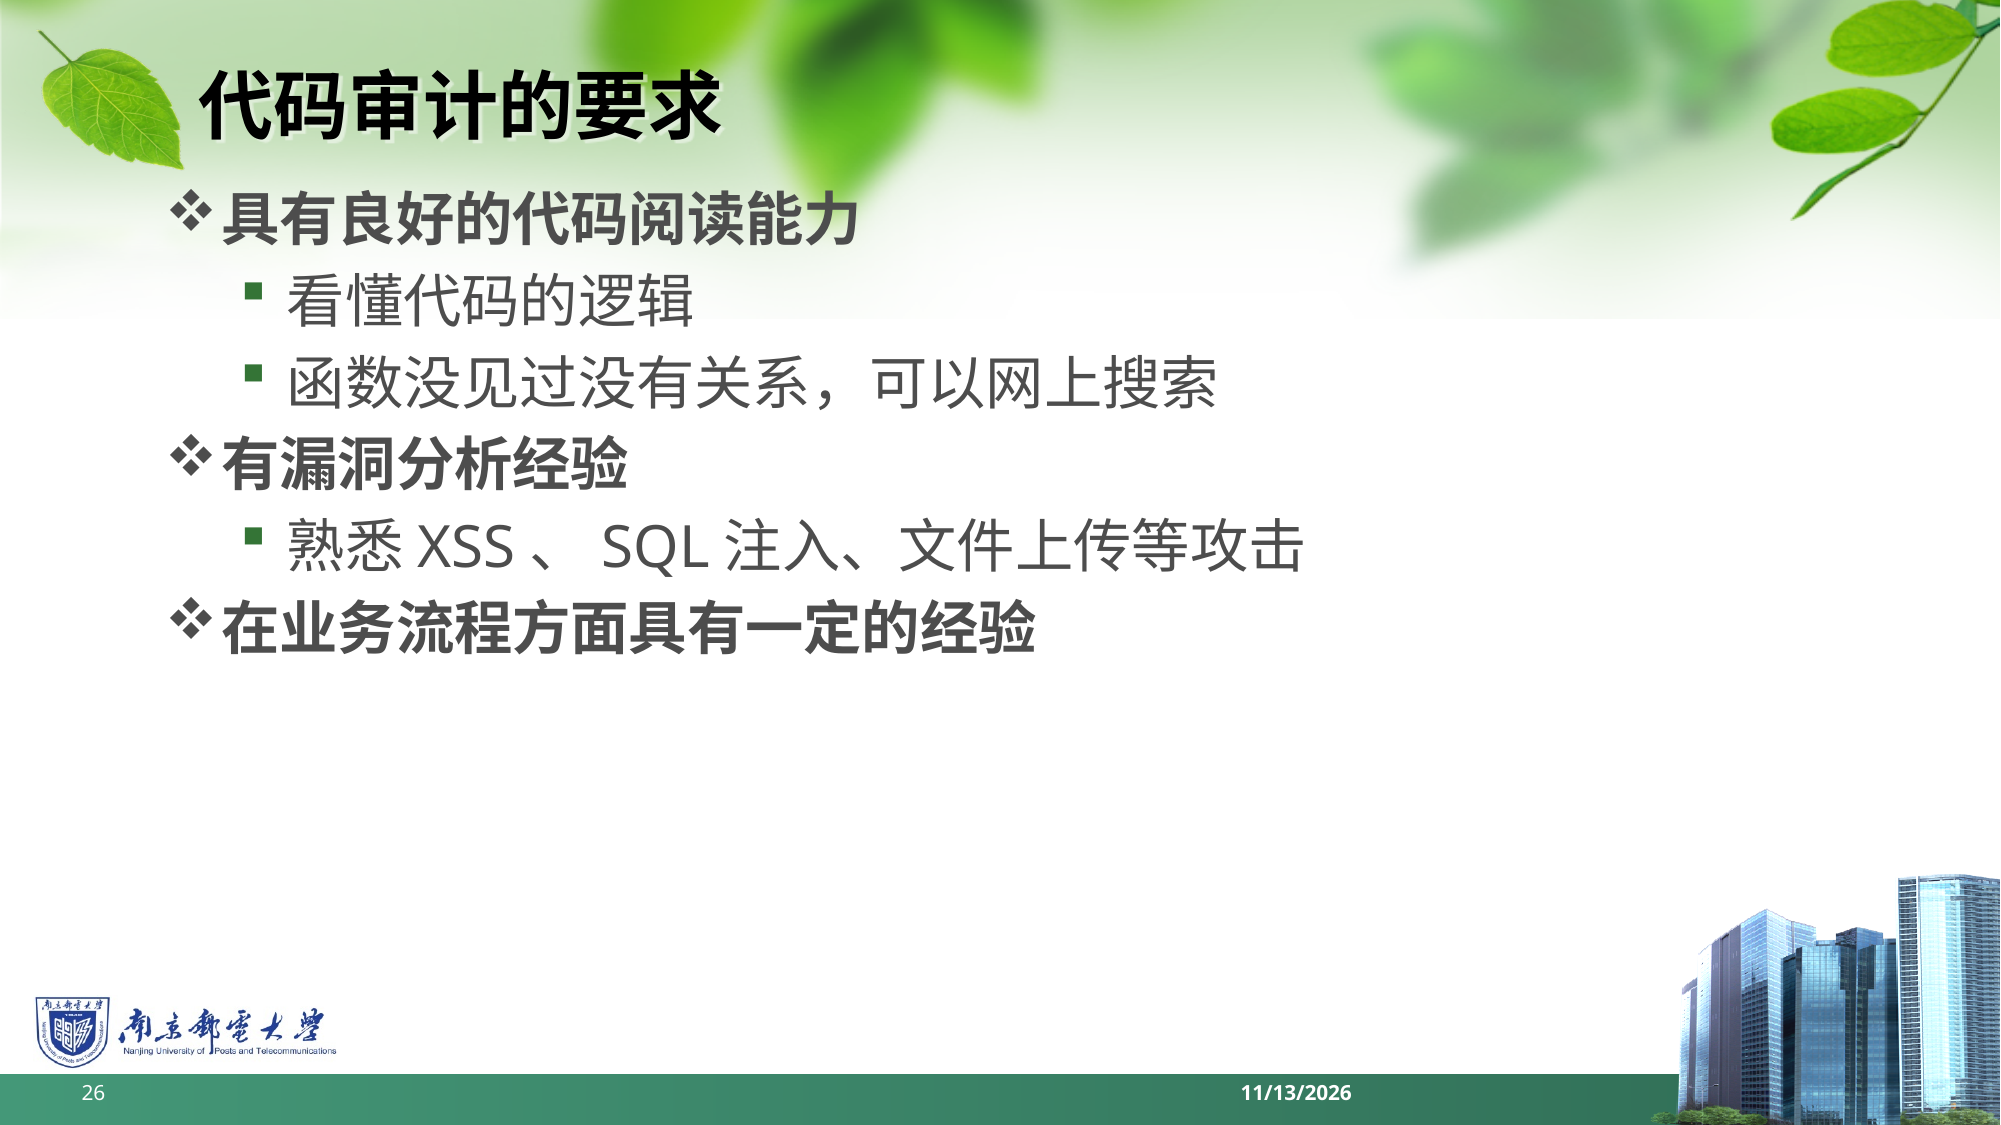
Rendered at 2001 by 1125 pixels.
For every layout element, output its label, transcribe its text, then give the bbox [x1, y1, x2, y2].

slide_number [900, 1072, 1367, 1113]
title 代码审计的要求 [183, 57, 1767, 150]
slide_number 26 [66, 1072, 184, 1113]
picture [33, 995, 338, 1070]
list 具有良好的代码阅读能力 看懂代码的逻辑 函数没见过没有关系，可以网上搜索 有漏洞分析经验 熟悉XSS、SQL注入、文件上传等攻击 在业务流程方面具有一定的经验 [150, 174, 1838, 1013]
picture [0, 0, 2000, 319]
